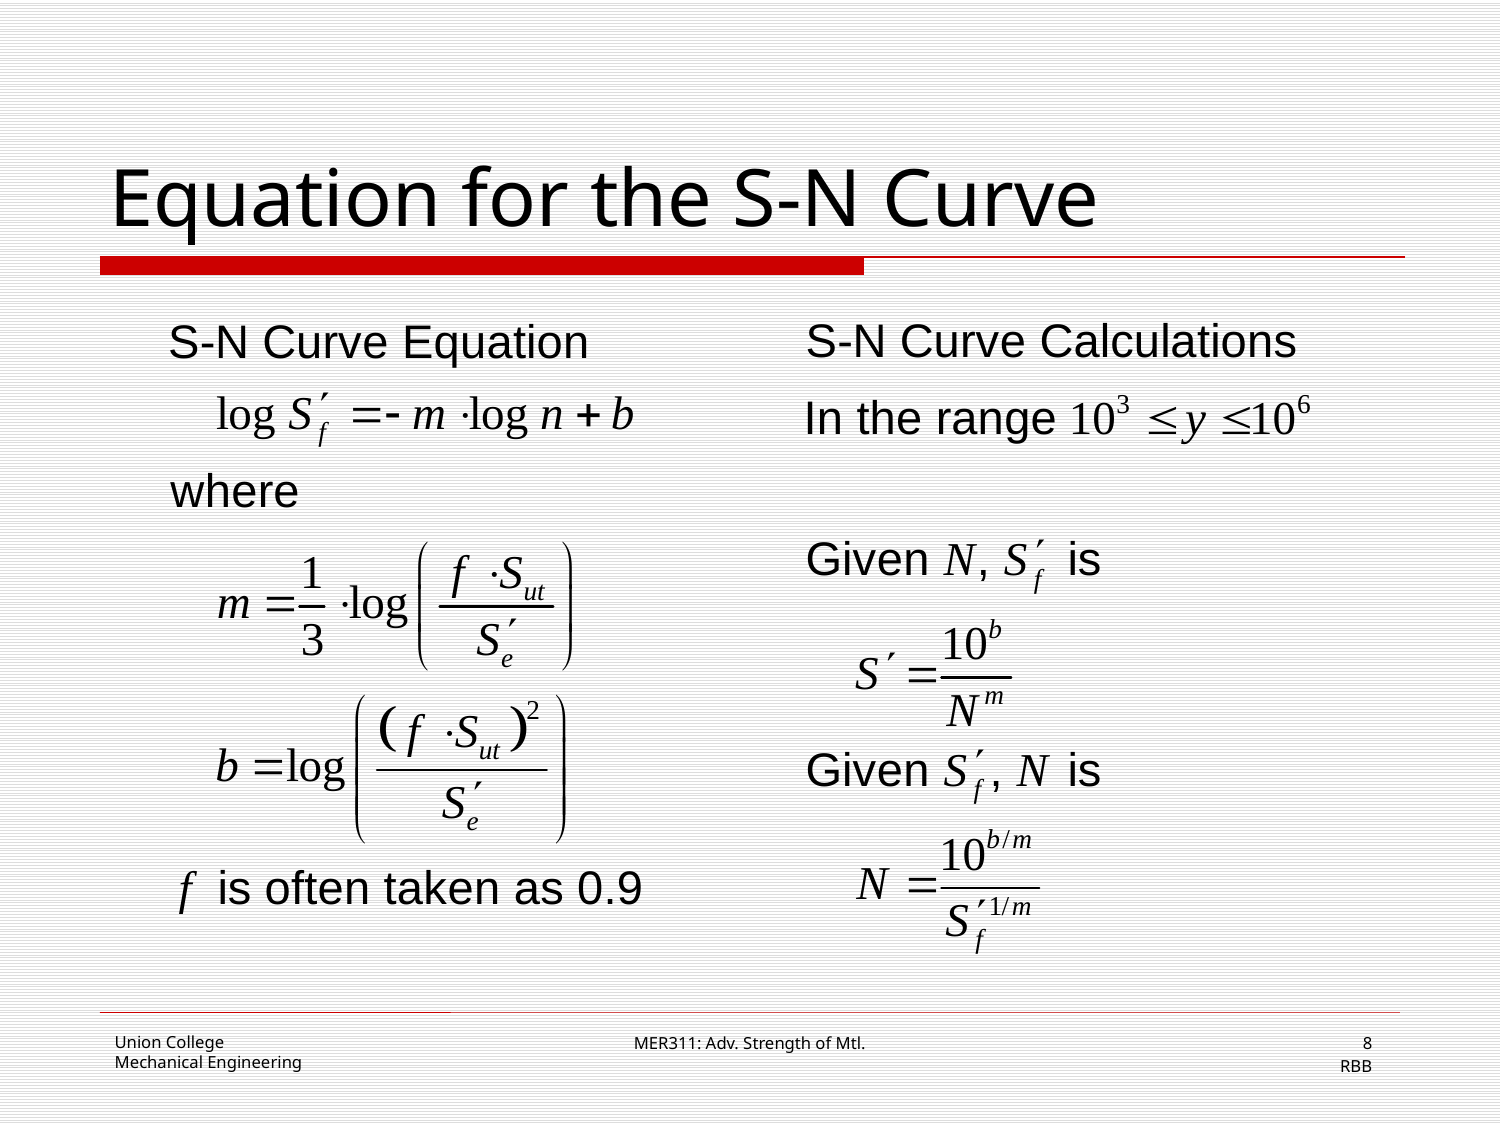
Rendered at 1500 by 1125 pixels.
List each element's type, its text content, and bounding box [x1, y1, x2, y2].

footer MER311: Adv. Strength of Mtl. [512, 1024, 988, 1101]
title Equation for the S-N Curve [93, 49, 1407, 250]
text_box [162, 312, 651, 927]
slide_number 8 RBB [1074, 1024, 1388, 1101]
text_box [799, 312, 1324, 966]
